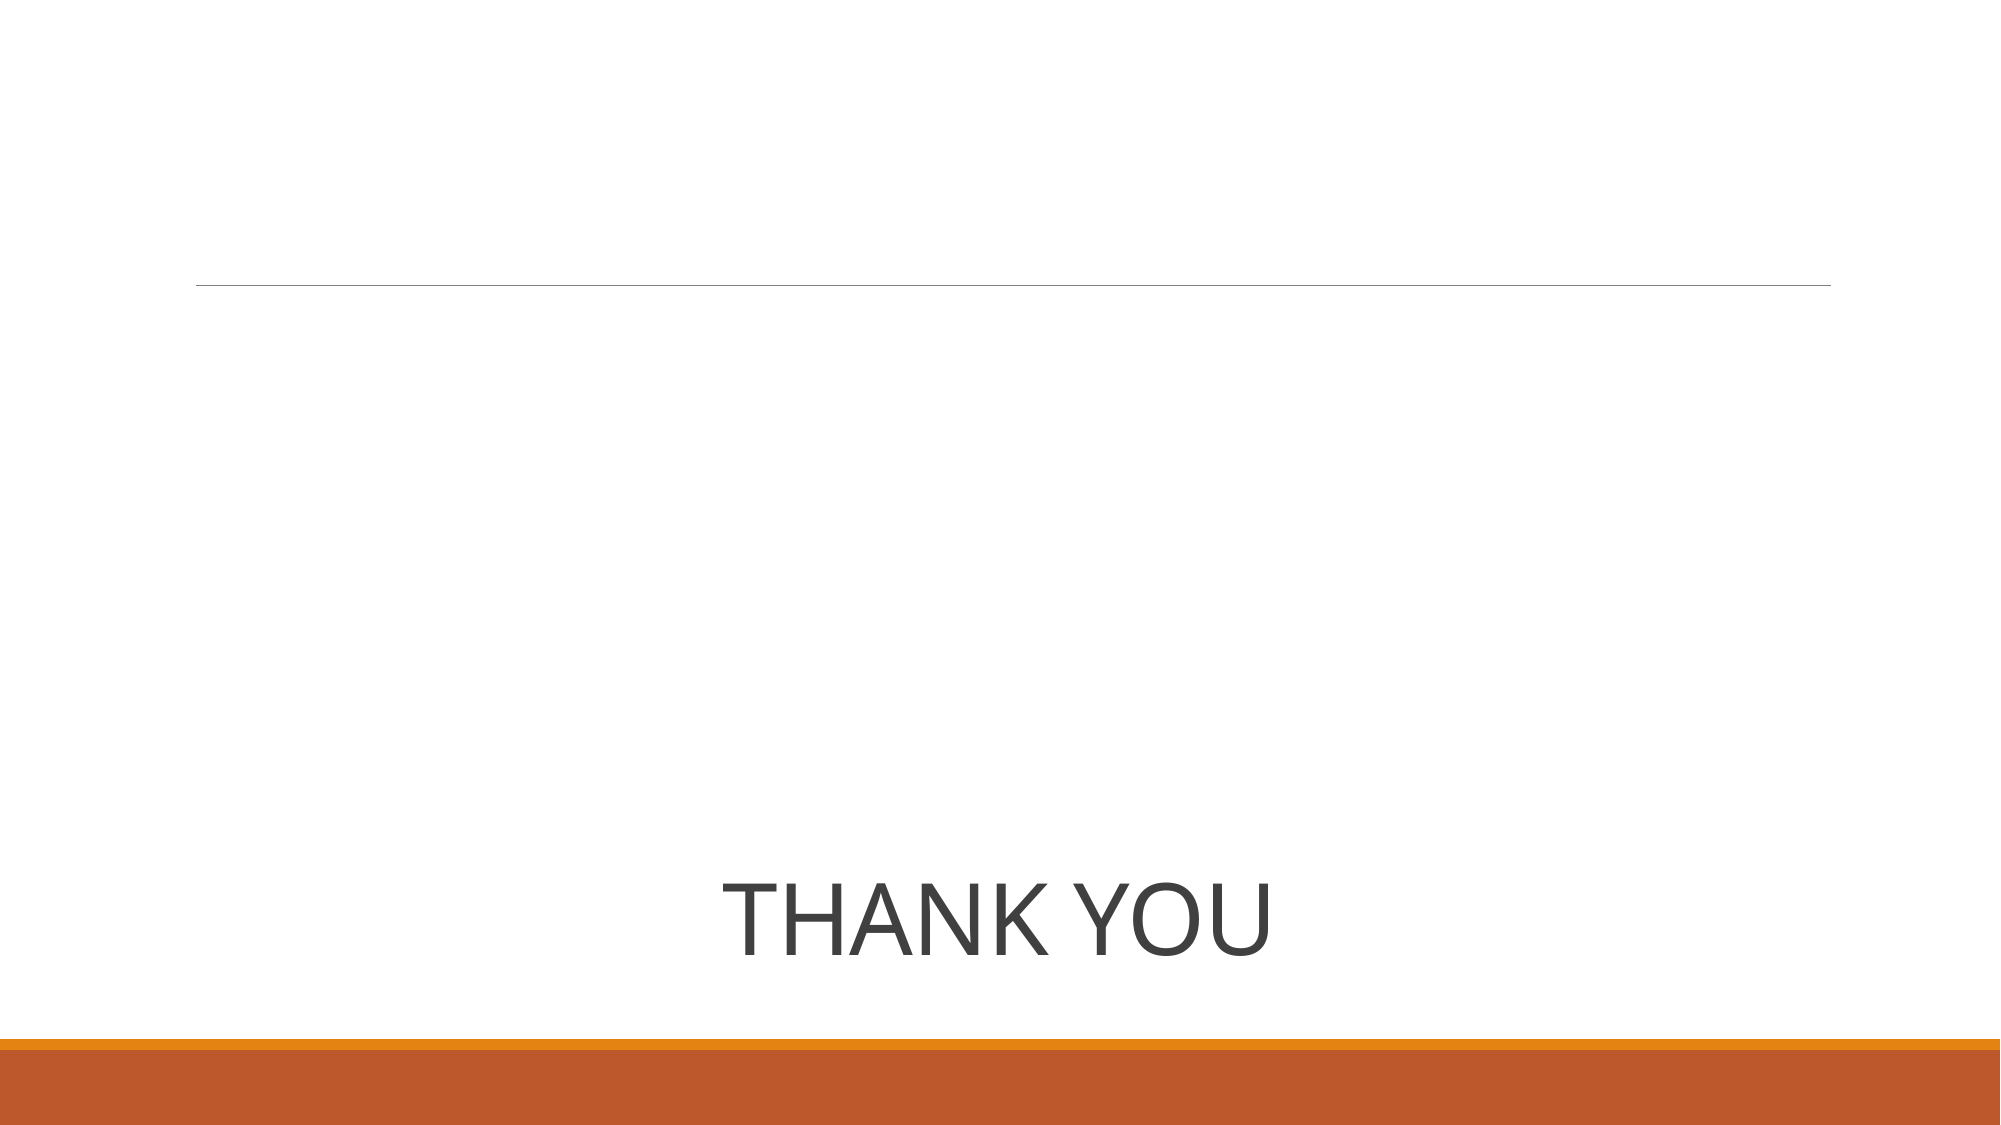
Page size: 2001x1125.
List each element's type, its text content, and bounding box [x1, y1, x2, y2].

title THANK YOU [137, 59, 1863, 984]
